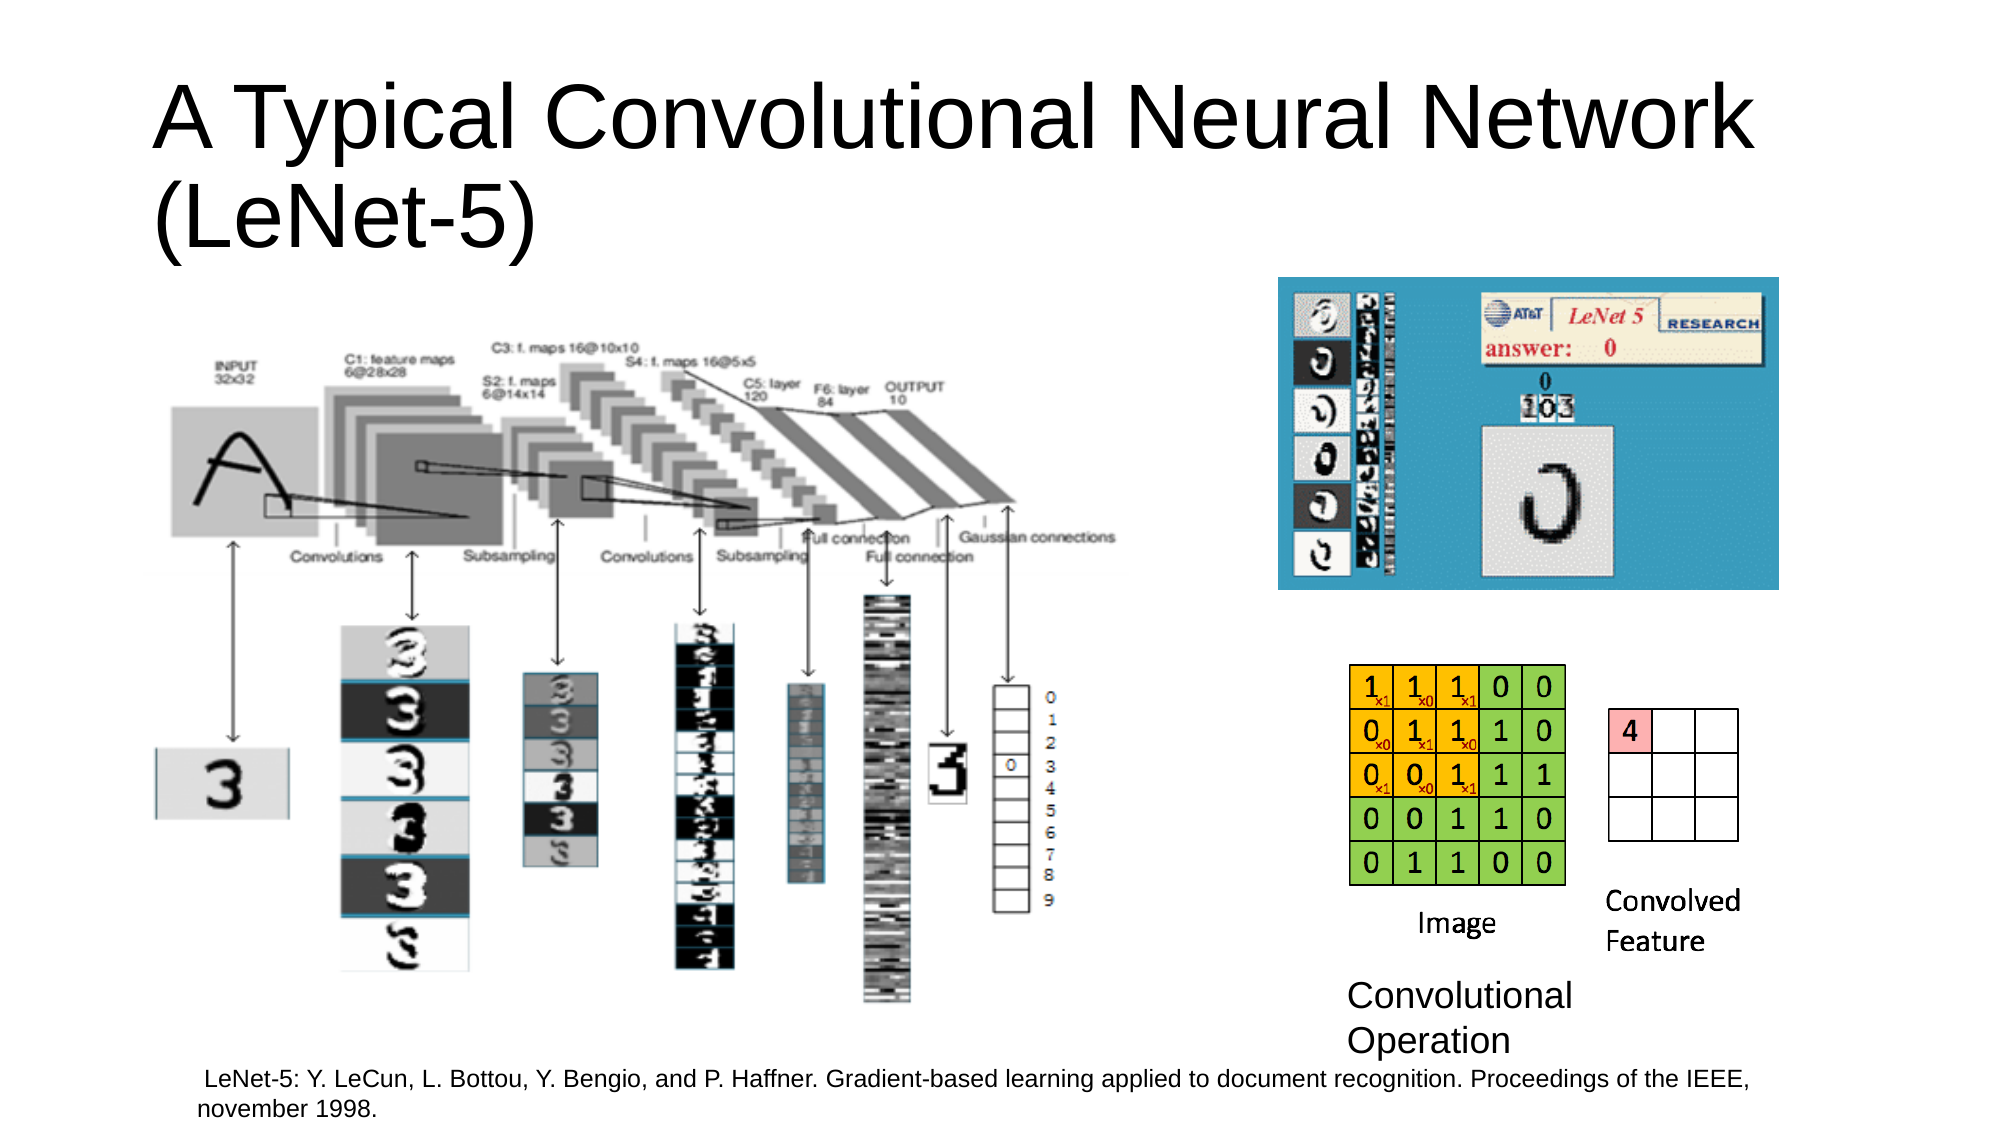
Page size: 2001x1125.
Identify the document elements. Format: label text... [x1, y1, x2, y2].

picture [137, 334, 1144, 1024]
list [1278, 276, 1779, 590]
title A Typical Convolutional Neural Network (LeNet-5) [137, 59, 1863, 278]
text_box Convolutional Operation [1331, 981, 1753, 1024]
text_box LeNet-5: Y. LeCun, L. Bottou, Y. Bengio, and P. Haffner. Gradient-based learning applied to document recognition. Proceedings of the IEEE, november 1998. [182, 1054, 1779, 1101]
picture [1306, 621, 1779, 972]
